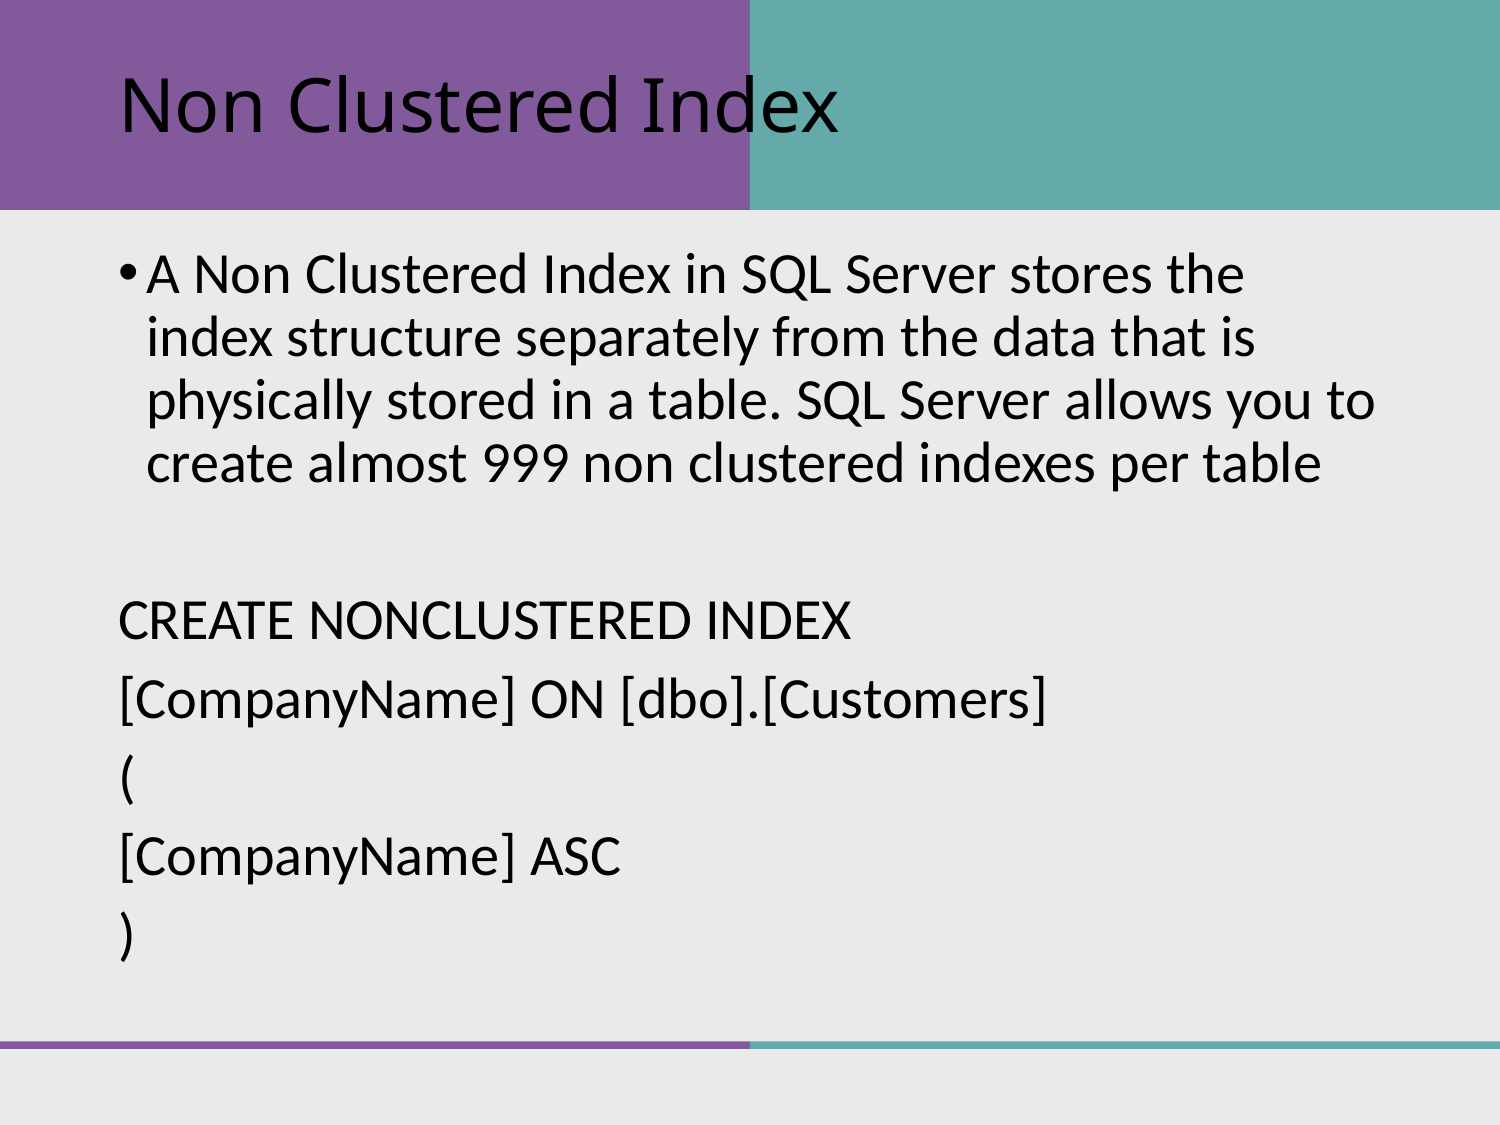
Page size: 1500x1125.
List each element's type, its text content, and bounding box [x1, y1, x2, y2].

title Non Clustered Index [103, 33, 1397, 184]
list A Non Clustered Index in SQL Server stores the index structure separately from the data that is physically stored in a table. SQL Server allows you to create almost 999 non clustered indexes per table CREATE NONCLUSTERED INDEX [CompanyName] ON [dbo].[Customers] ( [CompanyName] ASC ) [103, 236, 1397, 1014]
